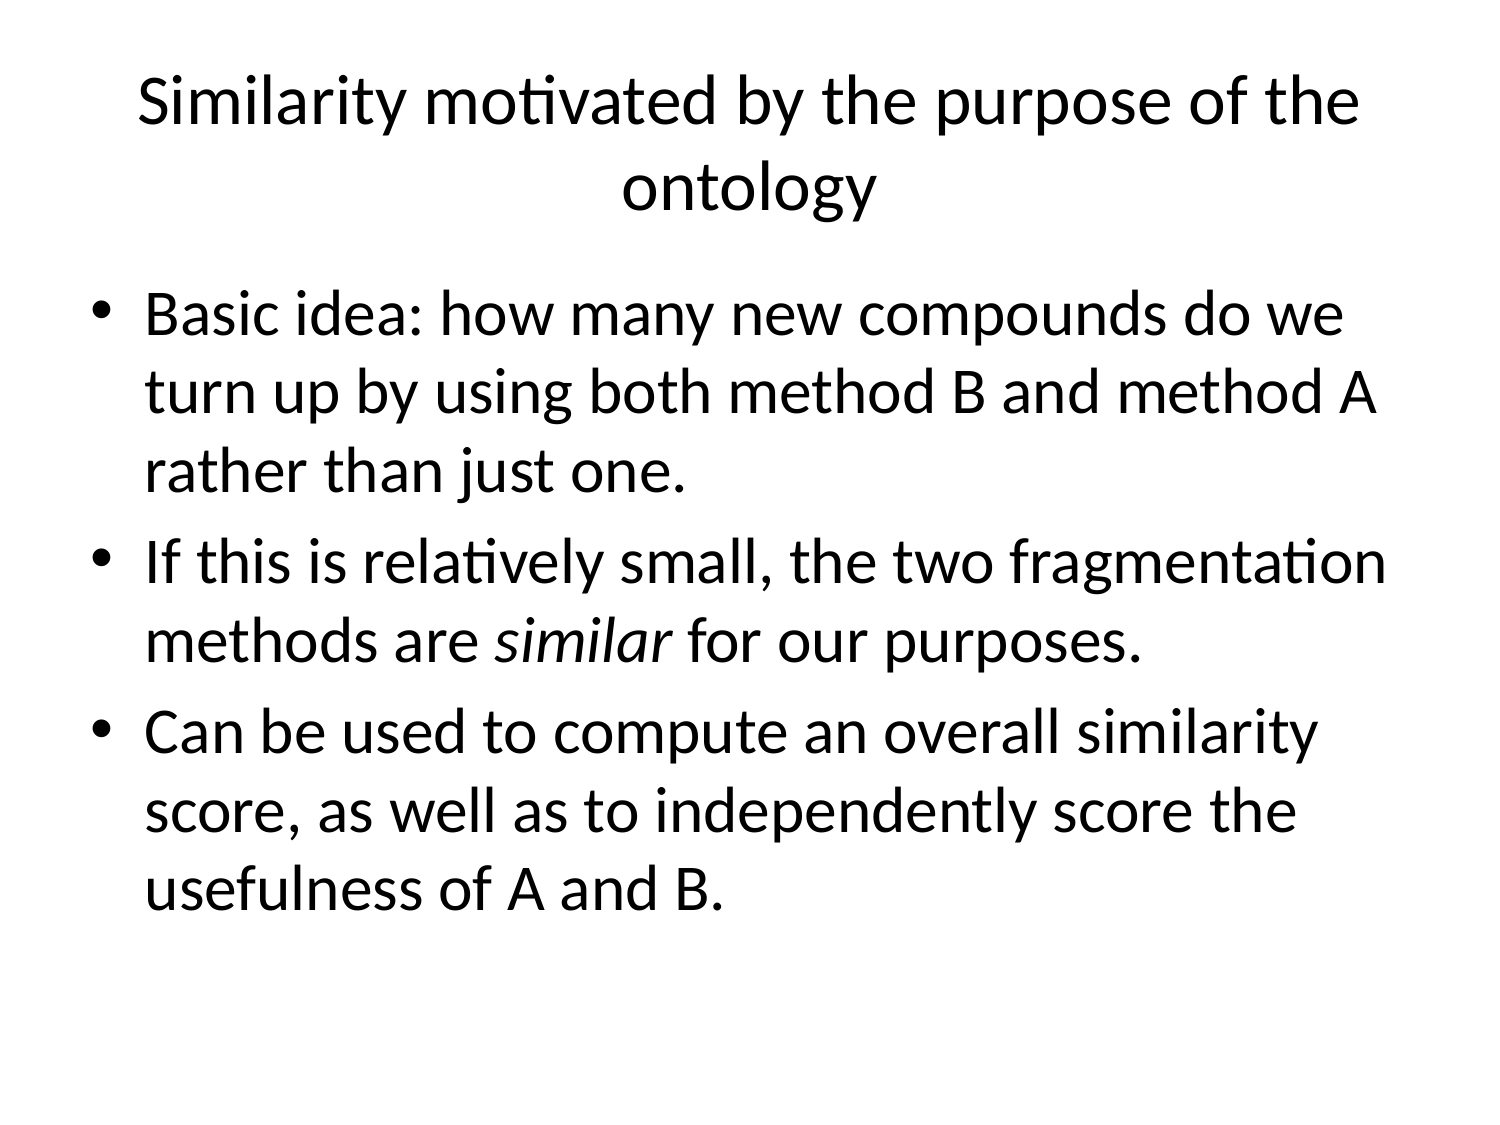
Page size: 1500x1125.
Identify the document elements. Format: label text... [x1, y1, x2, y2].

list Basic idea: how many new compounds do we turn up by using both method B and method A rather than just one. If this is relatively small, the two fragmentation methods are similar for our purposes. Can be used to compute an overall similarity score, as well as to independently score the usefulness of A and B. [75, 262, 1425, 1005]
title Similarity motivated by the purpose of the ontology [75, 45, 1425, 233]
